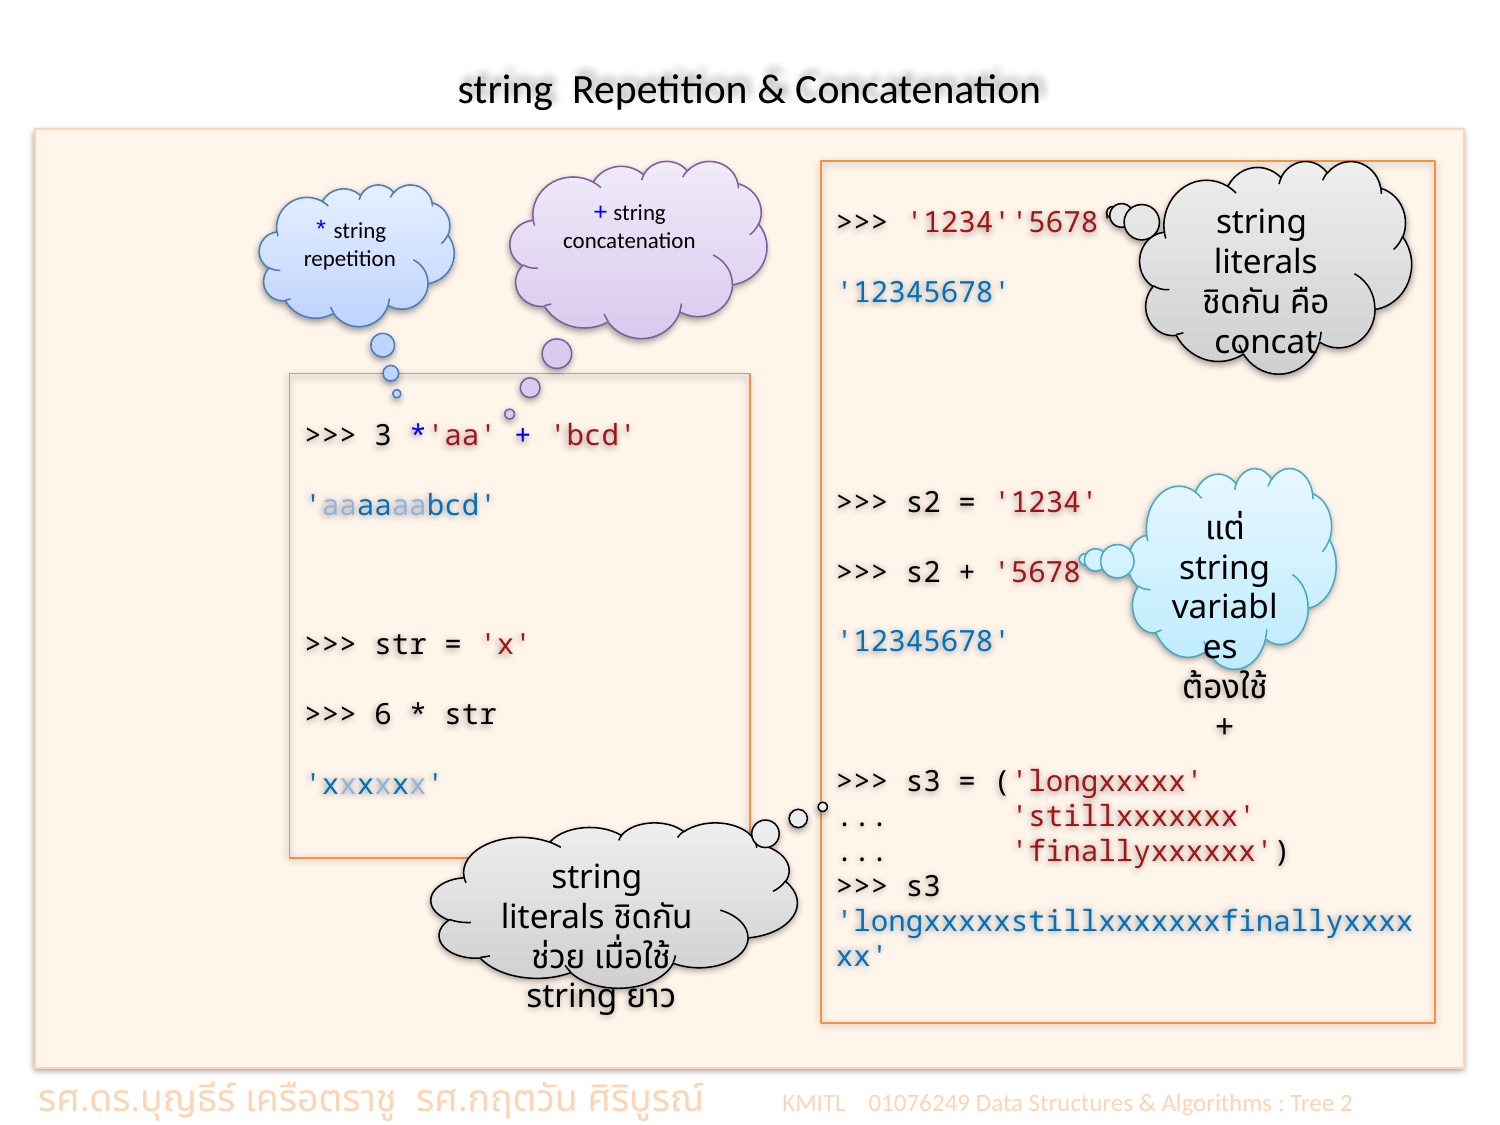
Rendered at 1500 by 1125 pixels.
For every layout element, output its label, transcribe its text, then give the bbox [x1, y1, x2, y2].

text_box + string concatenation [519, 377, 541, 399]
text_box >>> 3 *'aa' + 'bcd' 'aaaaaabcd' >>> str = 'x' >>> 6 * str 'xxxxxx' [289, 373, 751, 859]
text_box >>> '1234''5678' '12345678' >>> s2 = '1234' >>> s2 + '5678' '12345678' >>> s3 = ('longxxxxx' ... 'stillxxxxxxx' ... 'finallyxxxxxx') >>> s3 'longxxxxxstillxxxxxxxfinallyxxxxxx' [820, 160, 1436, 1024]
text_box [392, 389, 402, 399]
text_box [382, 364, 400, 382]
text_box string literals ชิดกัน คือ concat [1105, 160, 1413, 375]
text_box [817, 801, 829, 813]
title string Repetition & Concatenation [35, 45, 1465, 128]
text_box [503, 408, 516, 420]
text_box แต่ string variables ต้องใช้ + [1078, 467, 1338, 671]
text_box * string repetition [370, 332, 396, 358]
text_box + string concatenation [541, 338, 573, 370]
text_box string literals ชิดกัน ช่วย เมื่อใช้ string ยาว [429, 819, 799, 990]
text_box + string concatenation [509, 160, 768, 340]
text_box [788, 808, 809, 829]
text_box * string repetition [258, 184, 456, 328]
